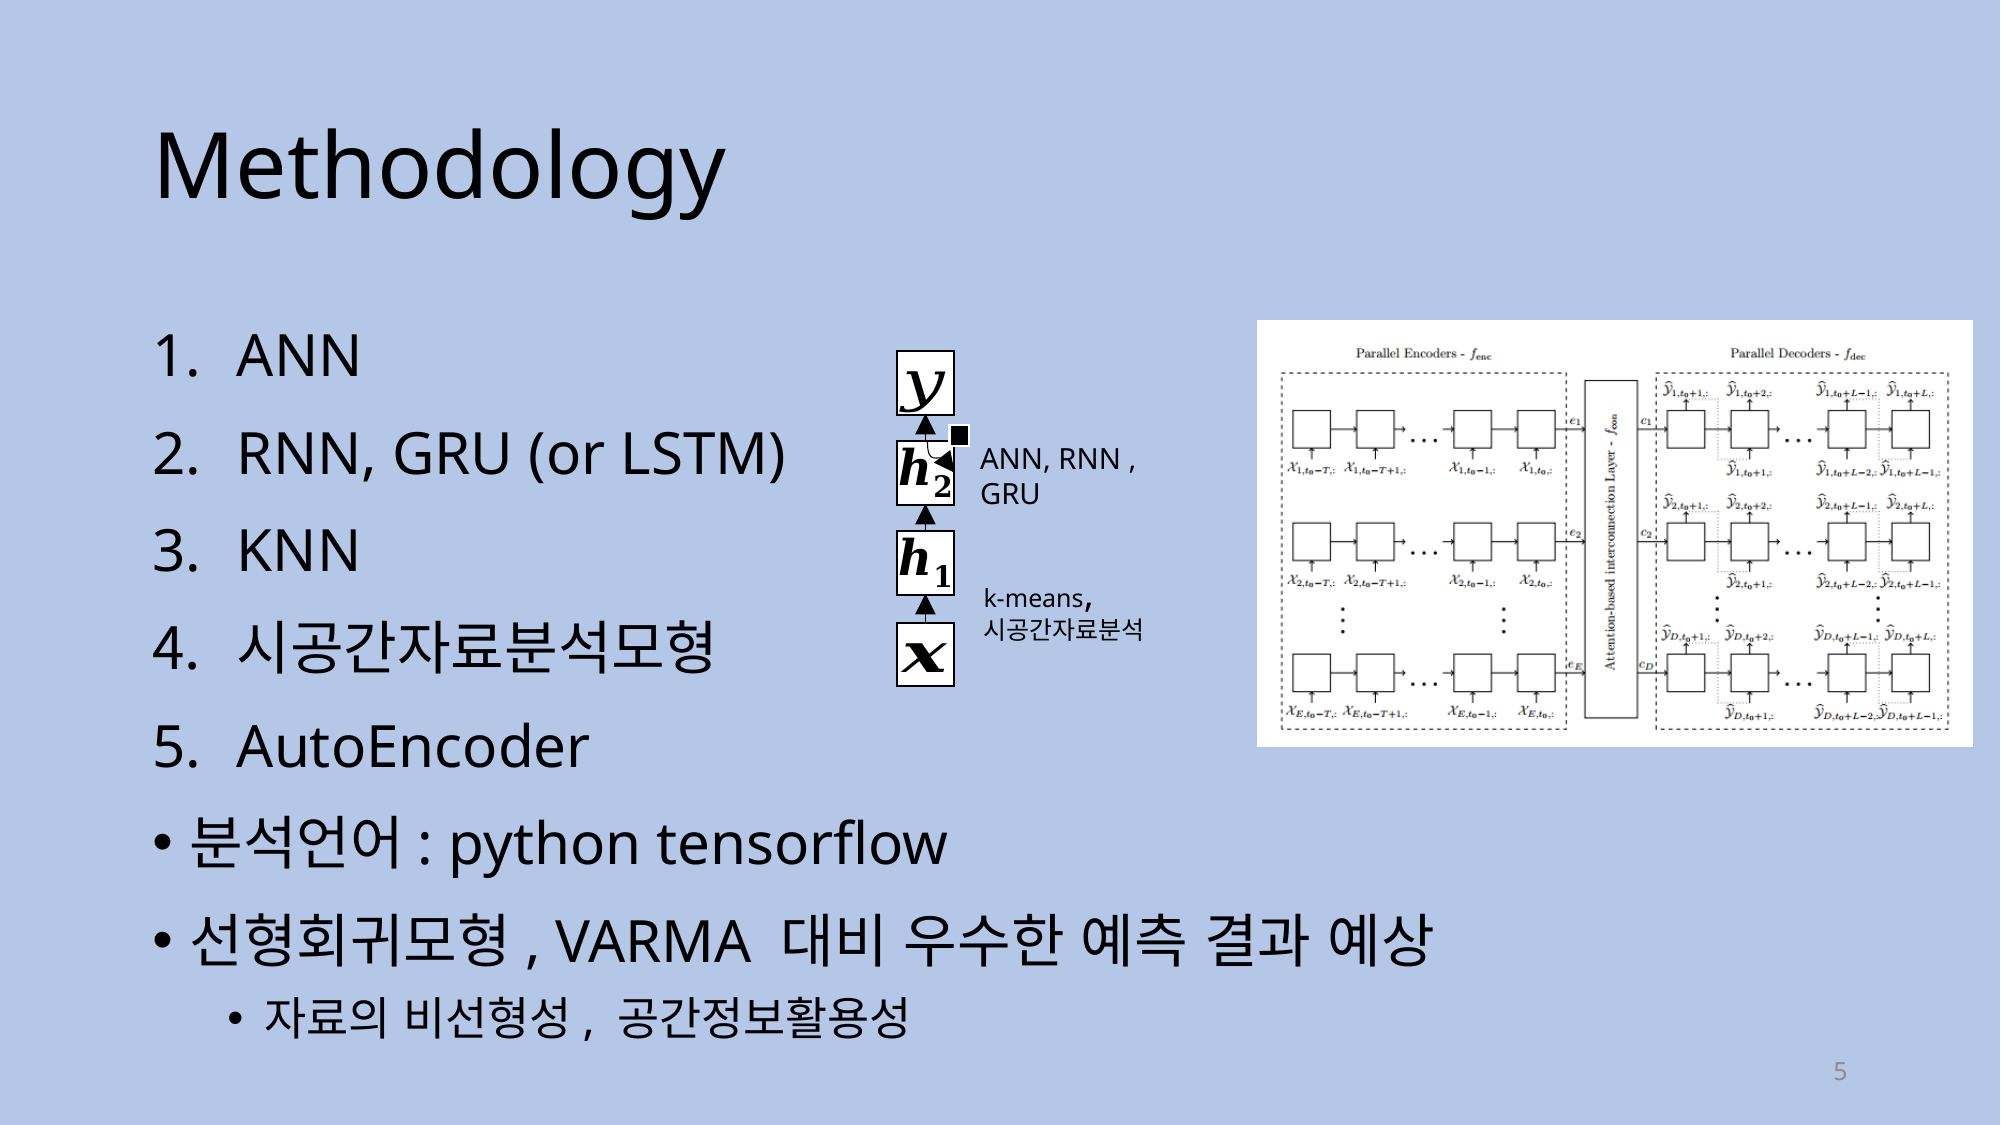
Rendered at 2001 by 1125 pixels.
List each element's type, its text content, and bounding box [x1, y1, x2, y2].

title Methodology [137, 59, 1863, 278]
slide_number 5 [1412, 1042, 1863, 1103]
list ANN RNN, GRU (or LSTM) KNN 시공간자료분석모형 AutoEncoder 분석언어: python tensorflow 선형회귀모형, VARMA 대비 우수한 예측 결과 예상 자료의 비선형성, 공간정보활용성 [137, 299, 1863, 1074]
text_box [898, 351, 1231, 686]
picture [1257, 320, 1973, 747]
